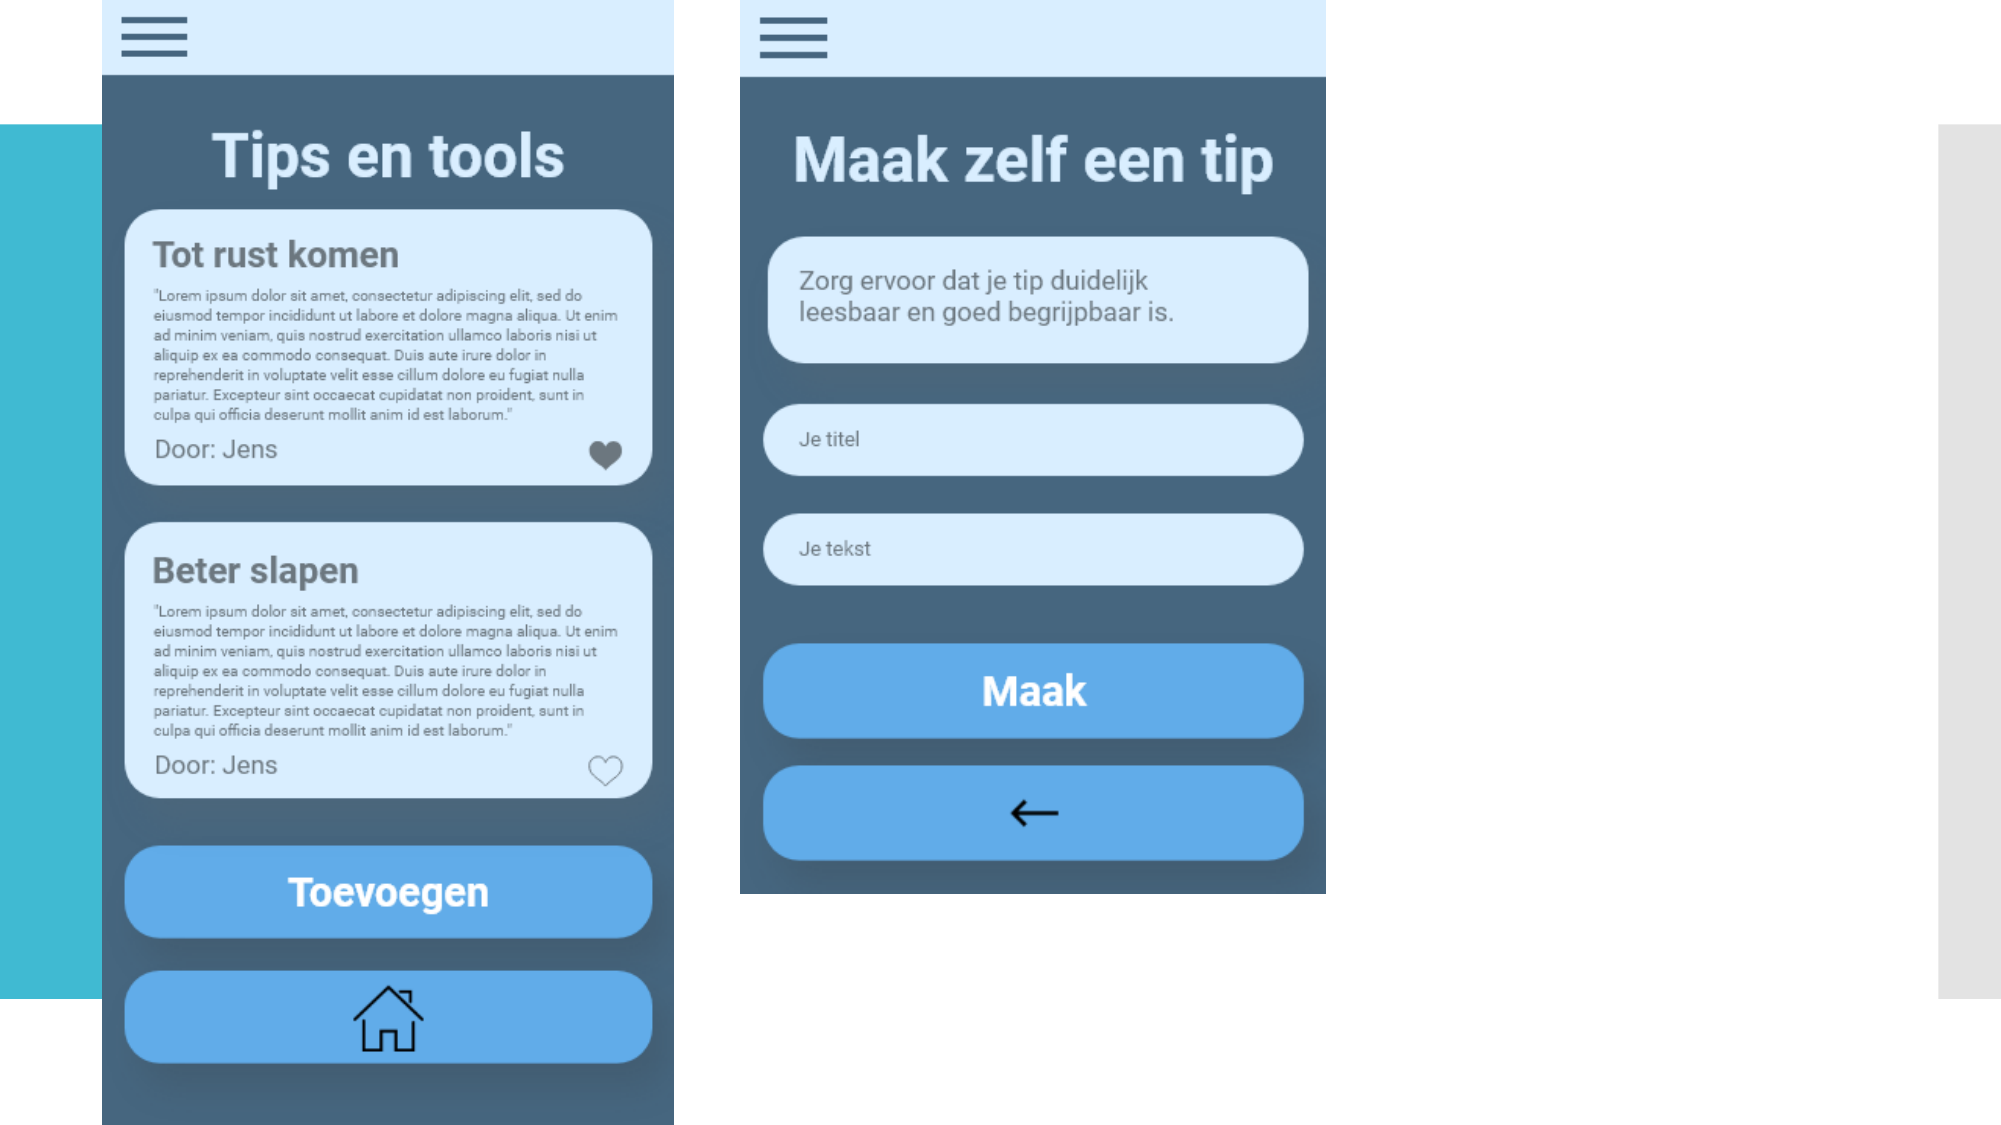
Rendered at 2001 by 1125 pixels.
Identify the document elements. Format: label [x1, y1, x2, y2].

picture [739, 0, 1327, 894]
picture [102, 0, 675, 1125]
